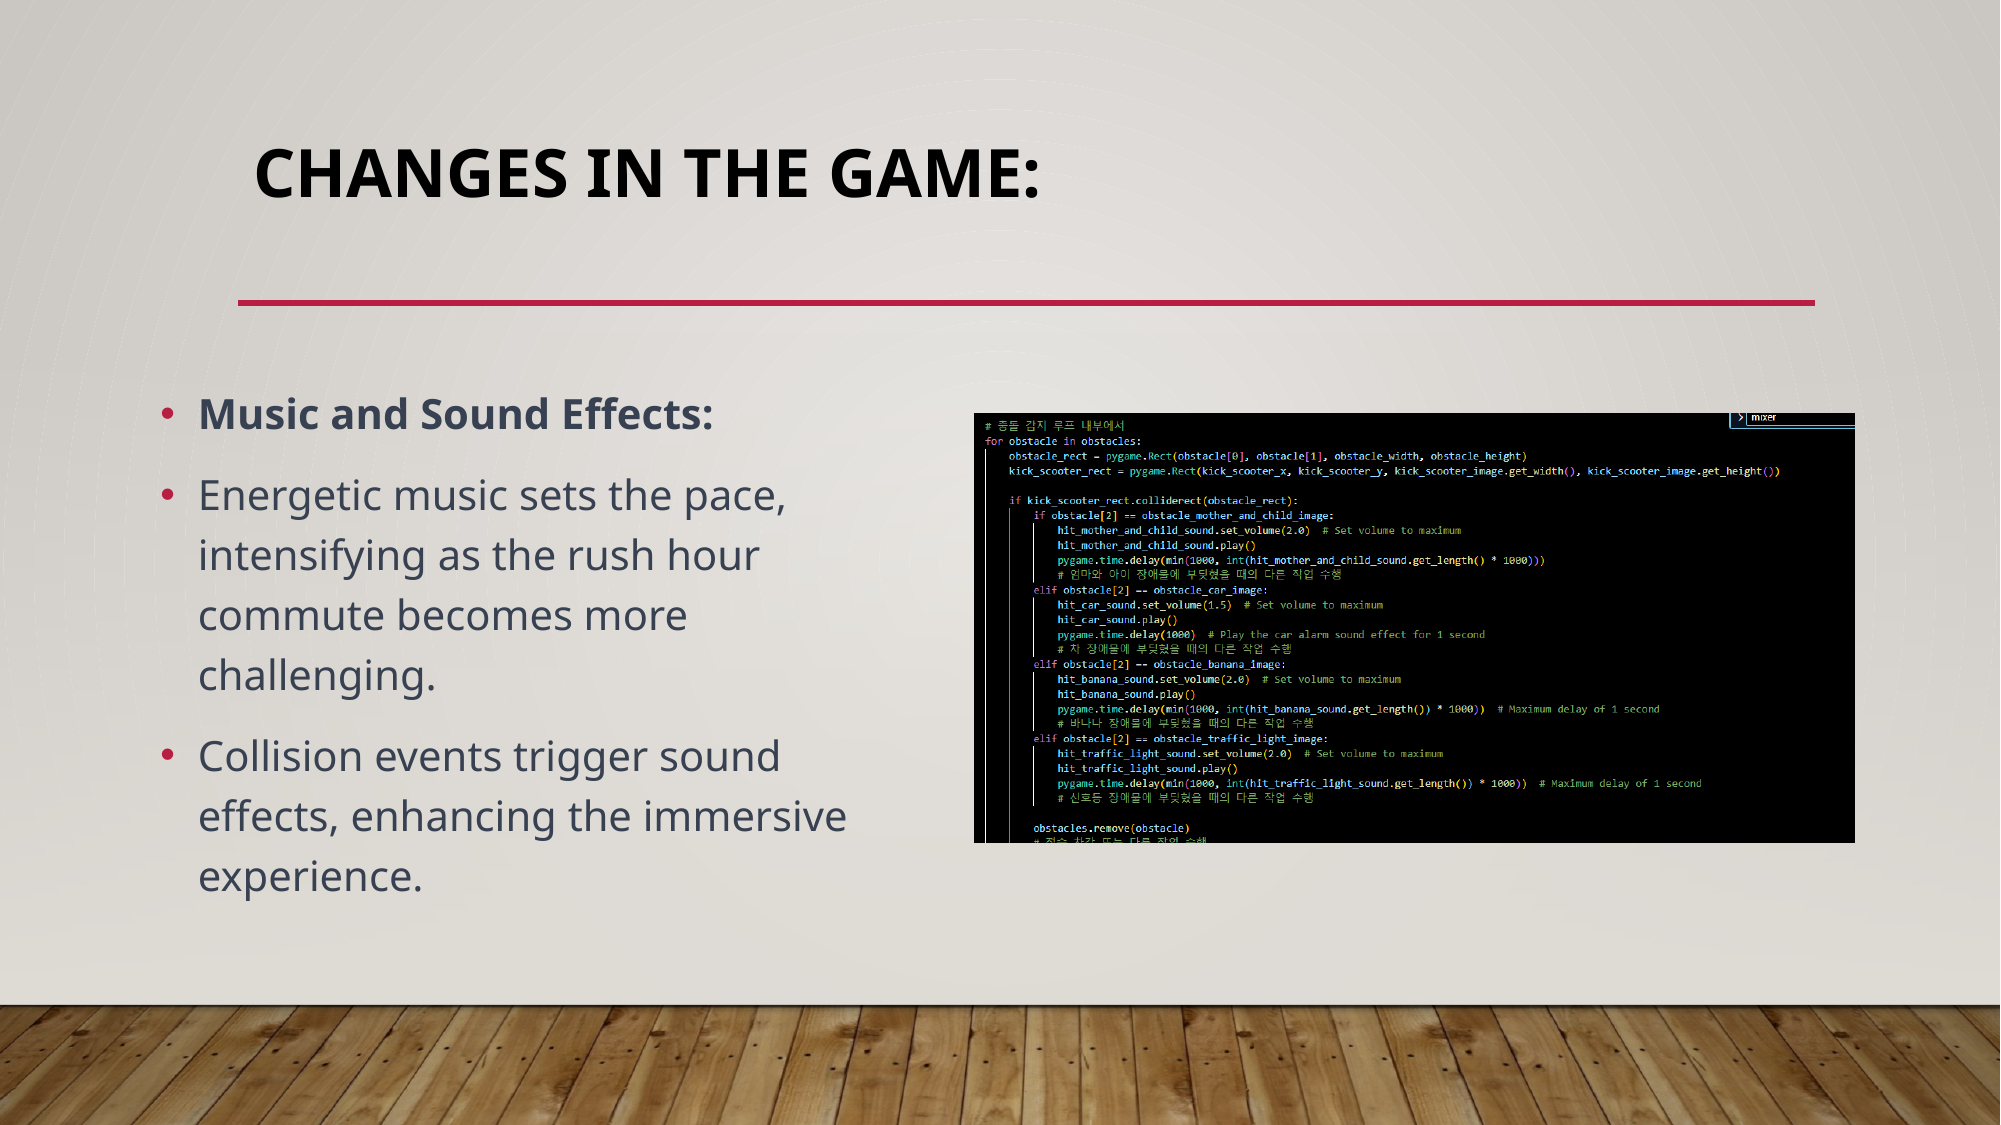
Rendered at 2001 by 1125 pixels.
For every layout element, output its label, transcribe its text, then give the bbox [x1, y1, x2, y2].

picture [974, 413, 1855, 843]
list Music and Sound Effects: Energetic music sets the pace, intensifying as the rush hour commute becomes more challenging. Collision events trigger sound effects, enhancing the immersive experience. [145, 370, 924, 1085]
title Changes in the Game: [238, 131, 1814, 305]
picture [0, 1005, 2000, 1125]
